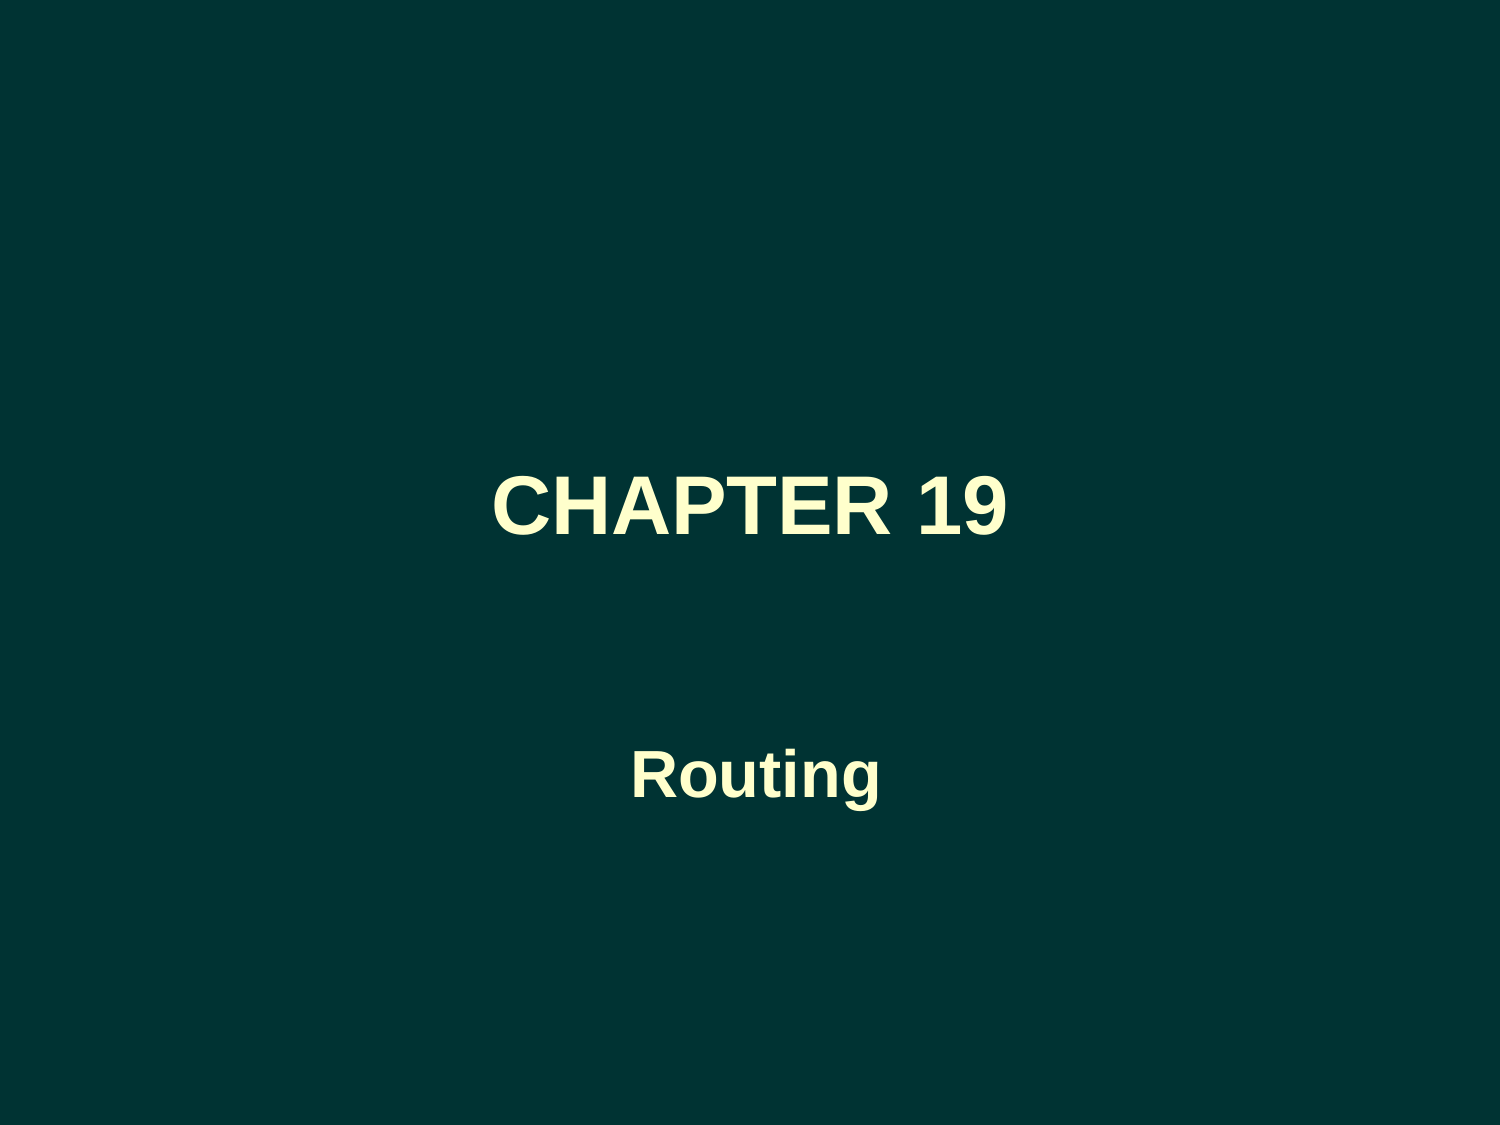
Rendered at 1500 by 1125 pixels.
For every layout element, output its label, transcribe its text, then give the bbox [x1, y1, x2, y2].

title Routing [118, 722, 1394, 947]
list Chapter 19 [112, 312, 1388, 559]
